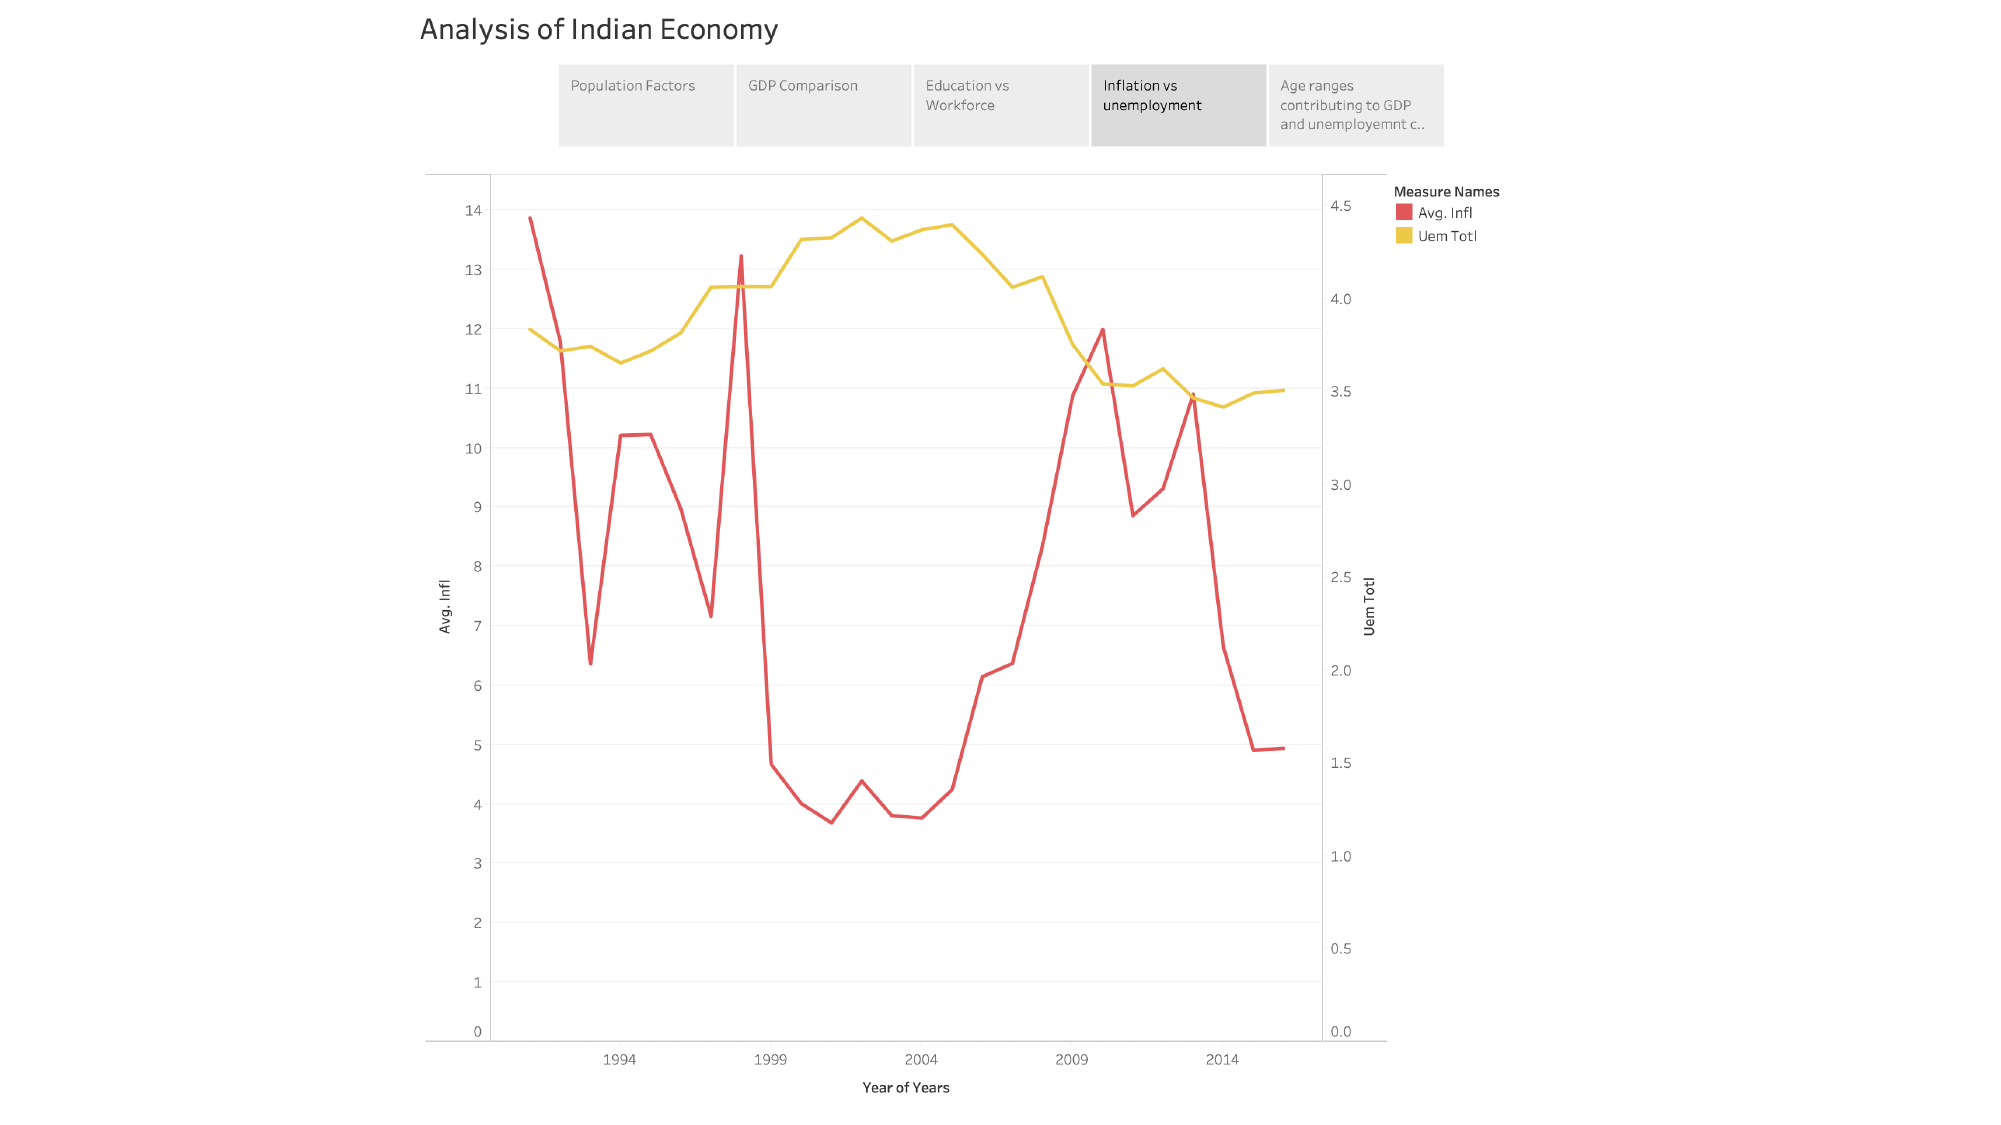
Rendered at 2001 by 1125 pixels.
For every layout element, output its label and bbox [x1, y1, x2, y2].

picture [407, 0, 1593, 1125]
